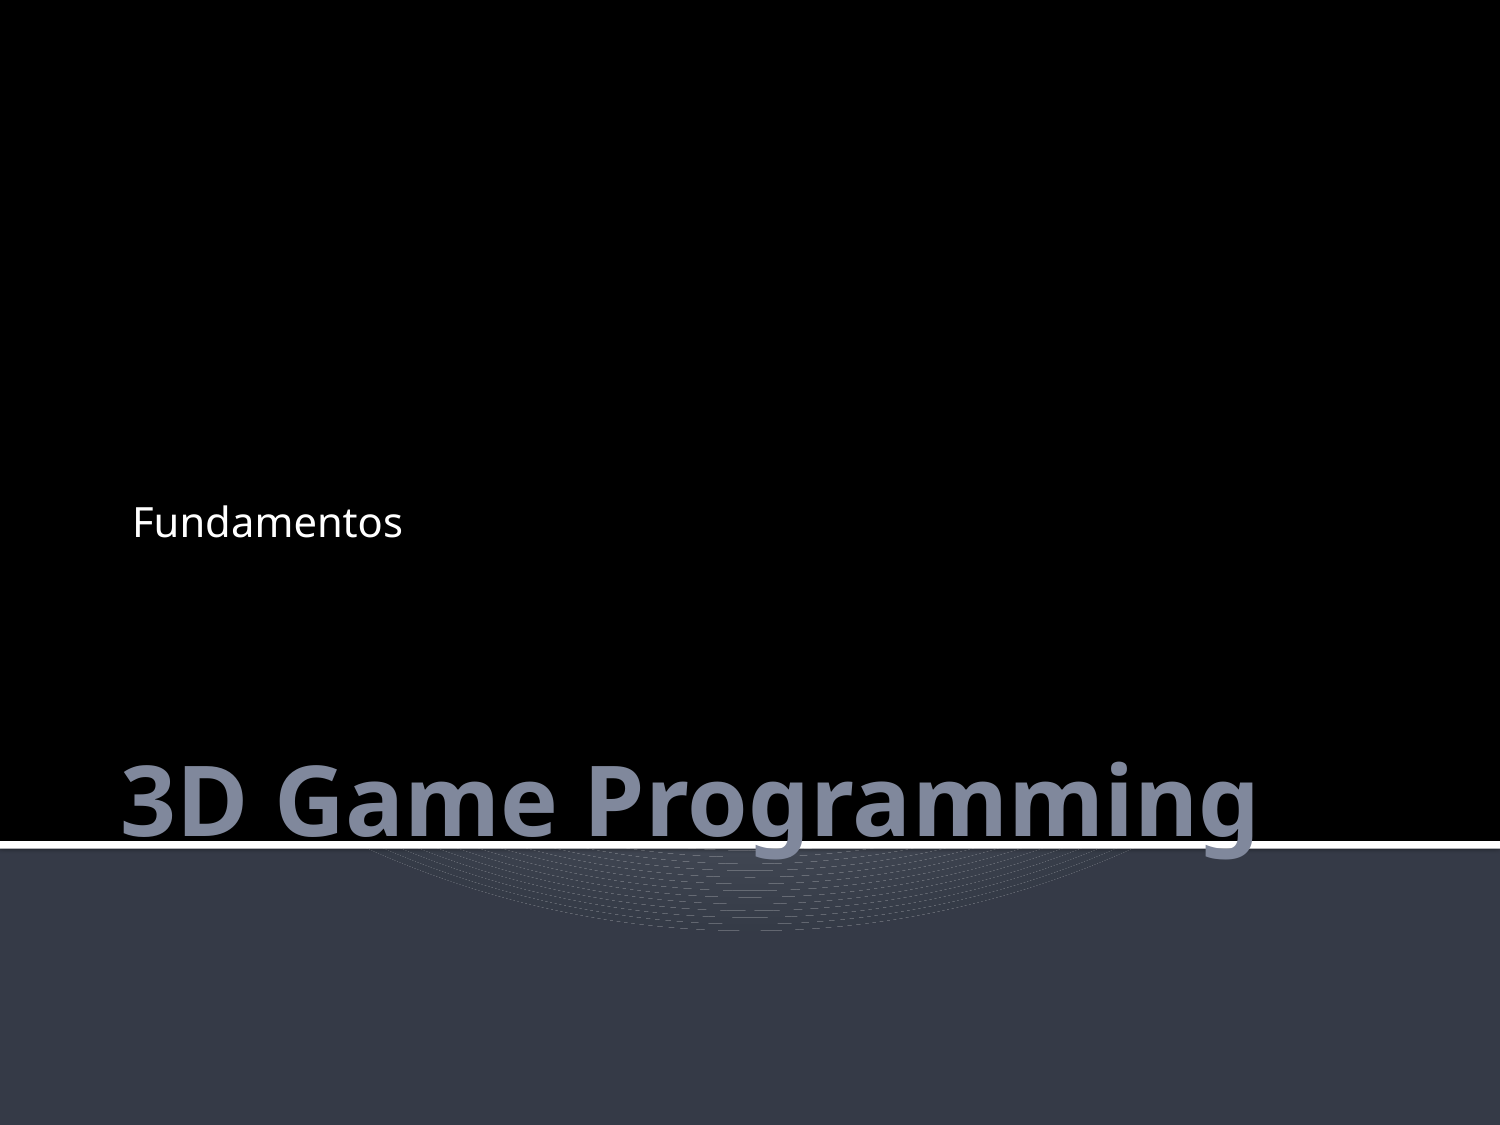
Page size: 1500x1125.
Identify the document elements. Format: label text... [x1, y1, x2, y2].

subtitle Fundamentos [112, 299, 1438, 546]
title 3D Game Programming [105, 738, 1381, 886]
